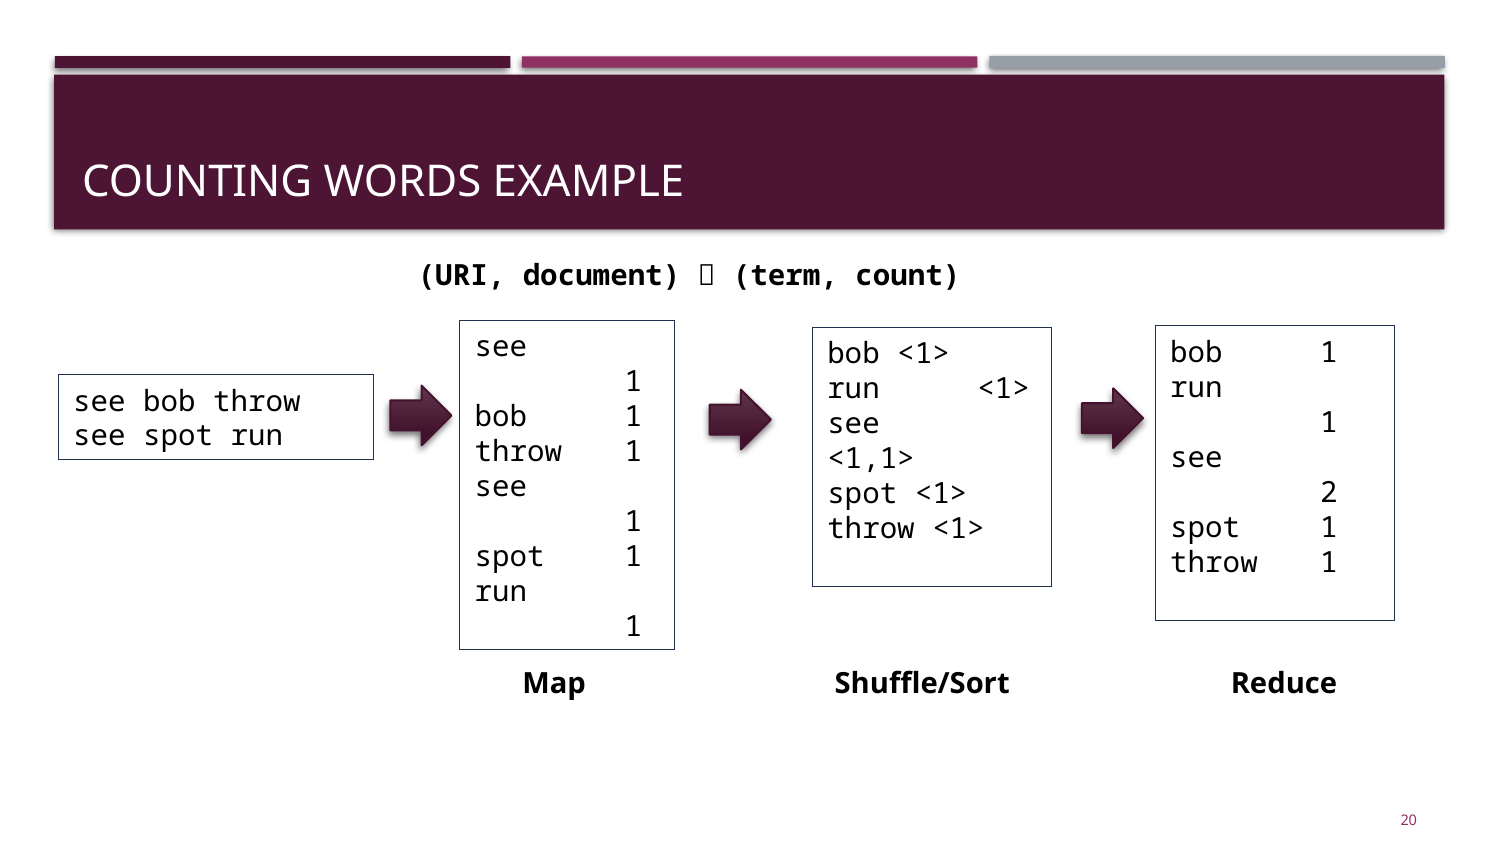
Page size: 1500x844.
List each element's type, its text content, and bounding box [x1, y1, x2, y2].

text_box [708, 388, 772, 451]
text_box (URI, document)  (term, count) [403, 249, 976, 299]
slide_number 20 [1298, 798, 1429, 844]
text_box [1080, 387, 1144, 450]
text_box see 1 bob 1 throw 1 see 1 spot 1 run 1 [459, 320, 675, 650]
title Counting words Example [70, 89, 1428, 212]
text_box bob <1> run <1> see <1,1> spot <1> throw <1> [812, 327, 1052, 587]
text_box bob 1 run 1 see 2 spot 1 throw 1 [1155, 325, 1395, 621]
text_box [389, 384, 453, 447]
text_box Map [507, 656, 601, 707]
text_box Shuffle/Sort [819, 656, 1025, 707]
text_box Reduce [1216, 656, 1352, 707]
text_box see bob throw see spot run [58, 374, 374, 460]
